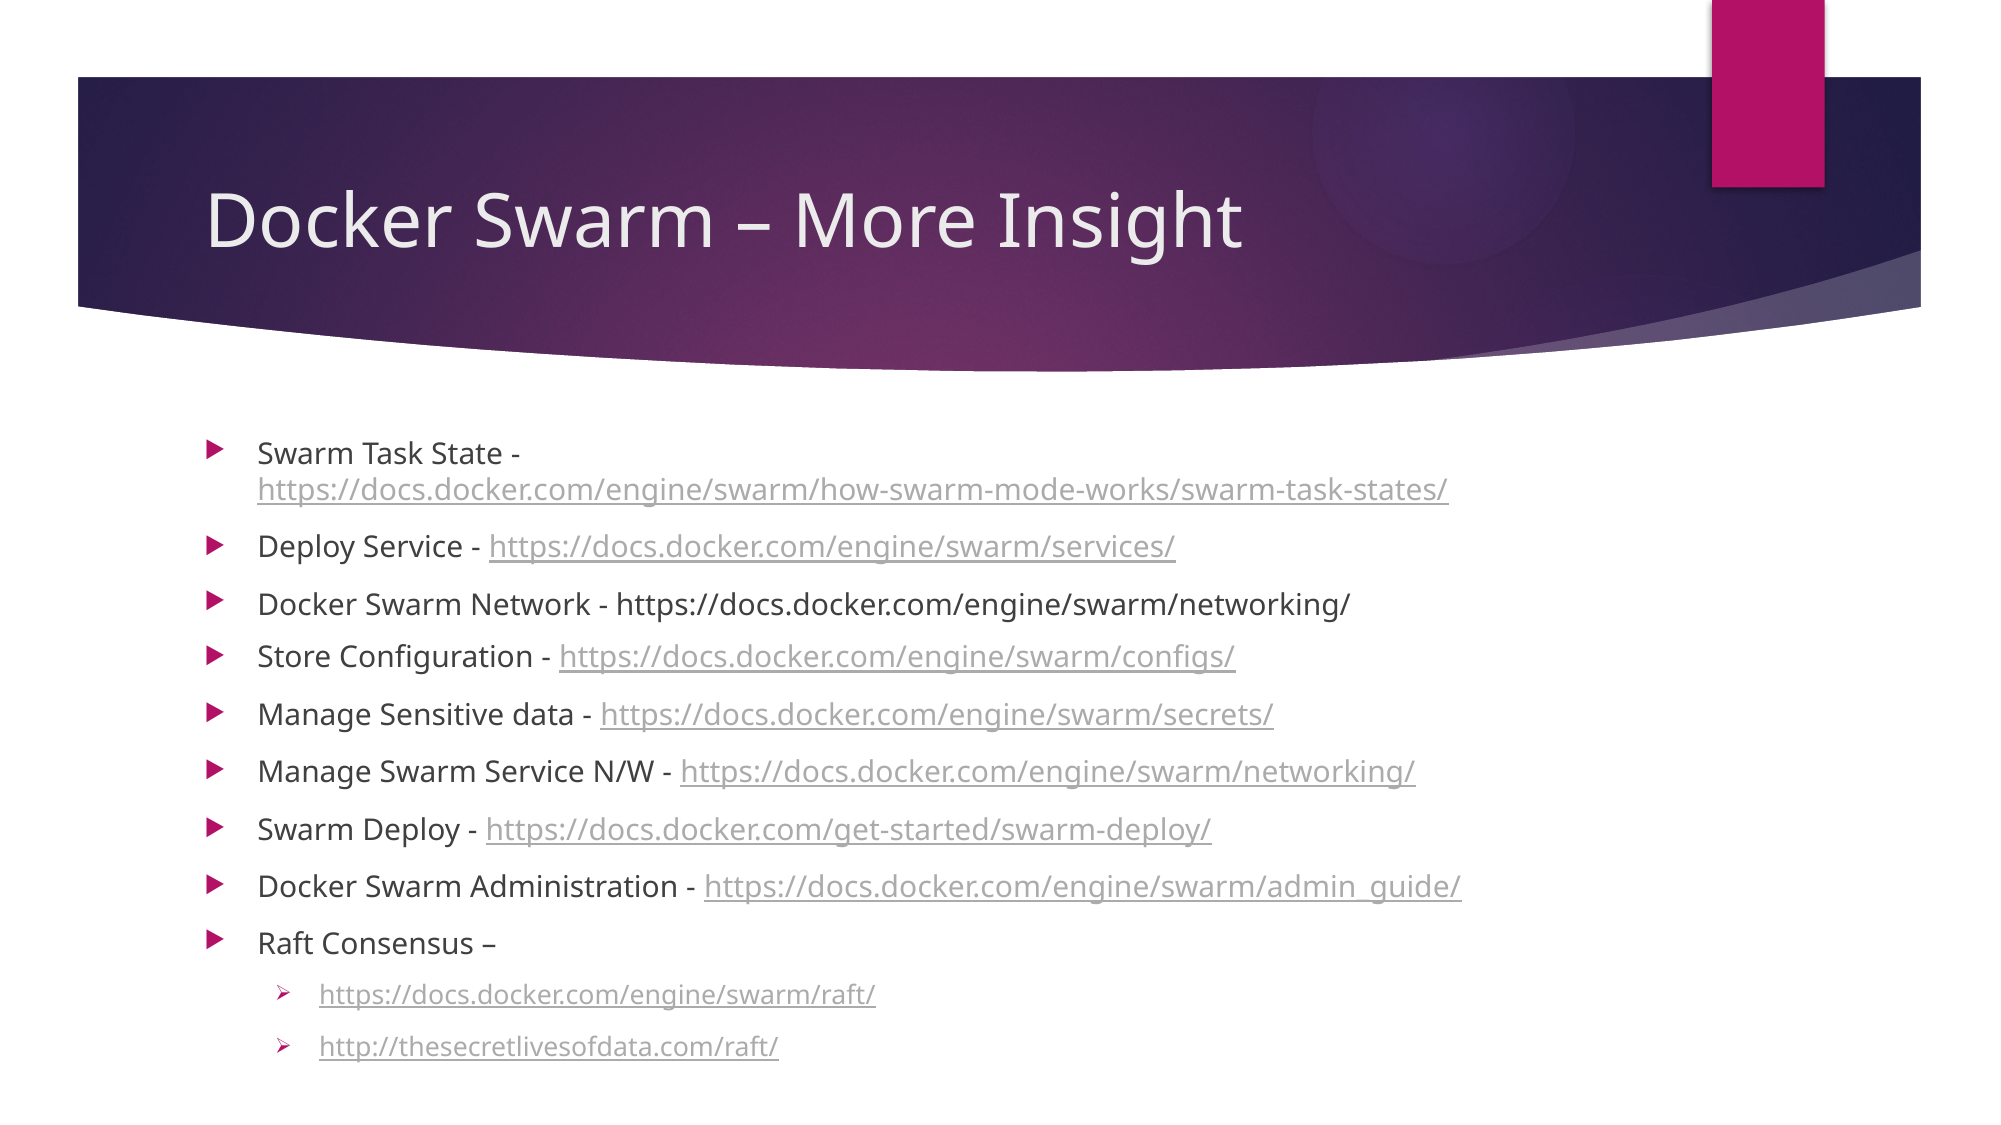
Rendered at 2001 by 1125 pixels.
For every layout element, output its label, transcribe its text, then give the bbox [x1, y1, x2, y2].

title Docker Swarm – More Insight [189, 159, 1627, 276]
list Swarm Task State - https://docs.docker.com/engine/swarm/how-swarm-mode-works/swarm-task-states/ Deploy Service - https://docs.docker.com/engine/swarm/services/ Docker Swarm Network - https://docs.docker.com/engine/swarm/networking/ Store Configuration - https://docs.docker.com/engine/swarm/configs/ Manage Sensitive data - https://docs.docker.com/engine/swarm/secrets/ Manage Swarm Service N/W - https://docs.docker.com/engine/swarm/networking/ Swarm Deploy - https://docs.docker.com/get-started/swarm-deploy/ Docker Swarm Administration - https://docs.docker.com/engine/swarm/admin_guide/ Raft Consensus – https://docs.docker.com/engine/swarm/raft/ http://thesecretlivesofdata.com/raft/ [189, 427, 1638, 1078]
